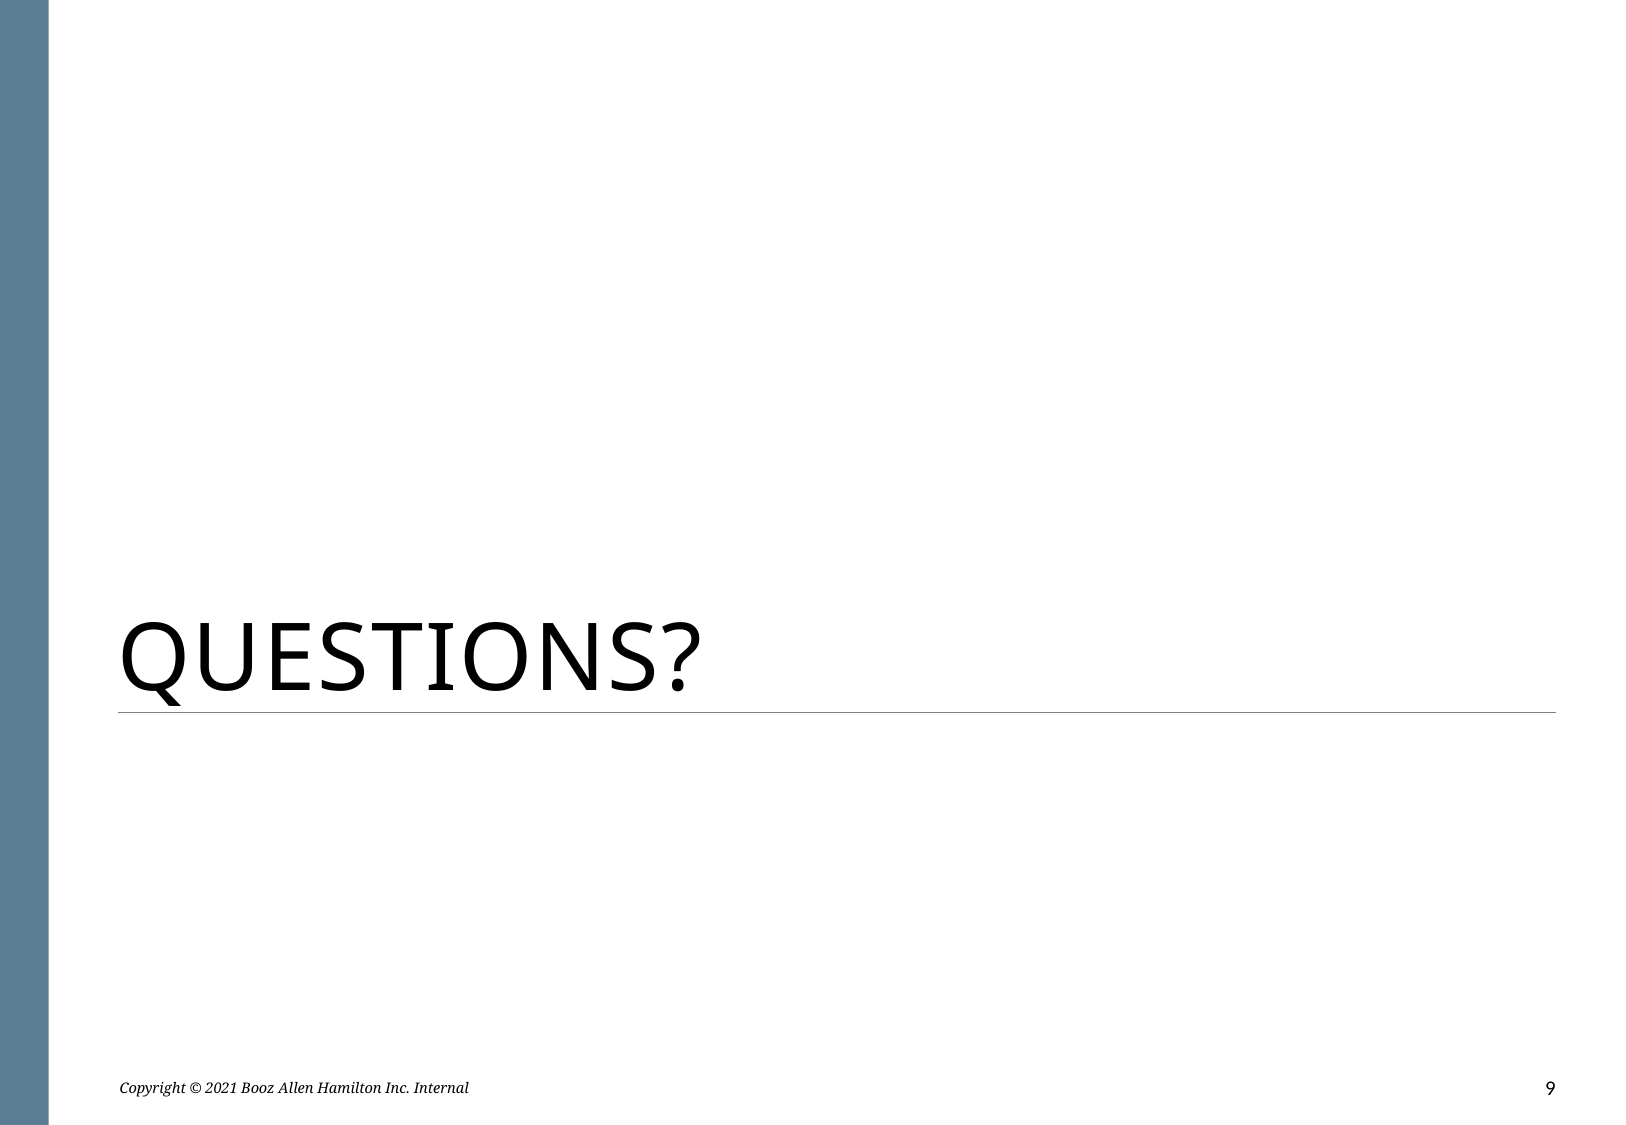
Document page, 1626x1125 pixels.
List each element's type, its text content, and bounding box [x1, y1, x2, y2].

title Questions? [117, 124, 1556, 710]
footer Copyright © 2021 Booz Allen Hamilton Inc. Internal [117, 1049, 1098, 1125]
slide_number 8 [1474, 1050, 1556, 1125]
